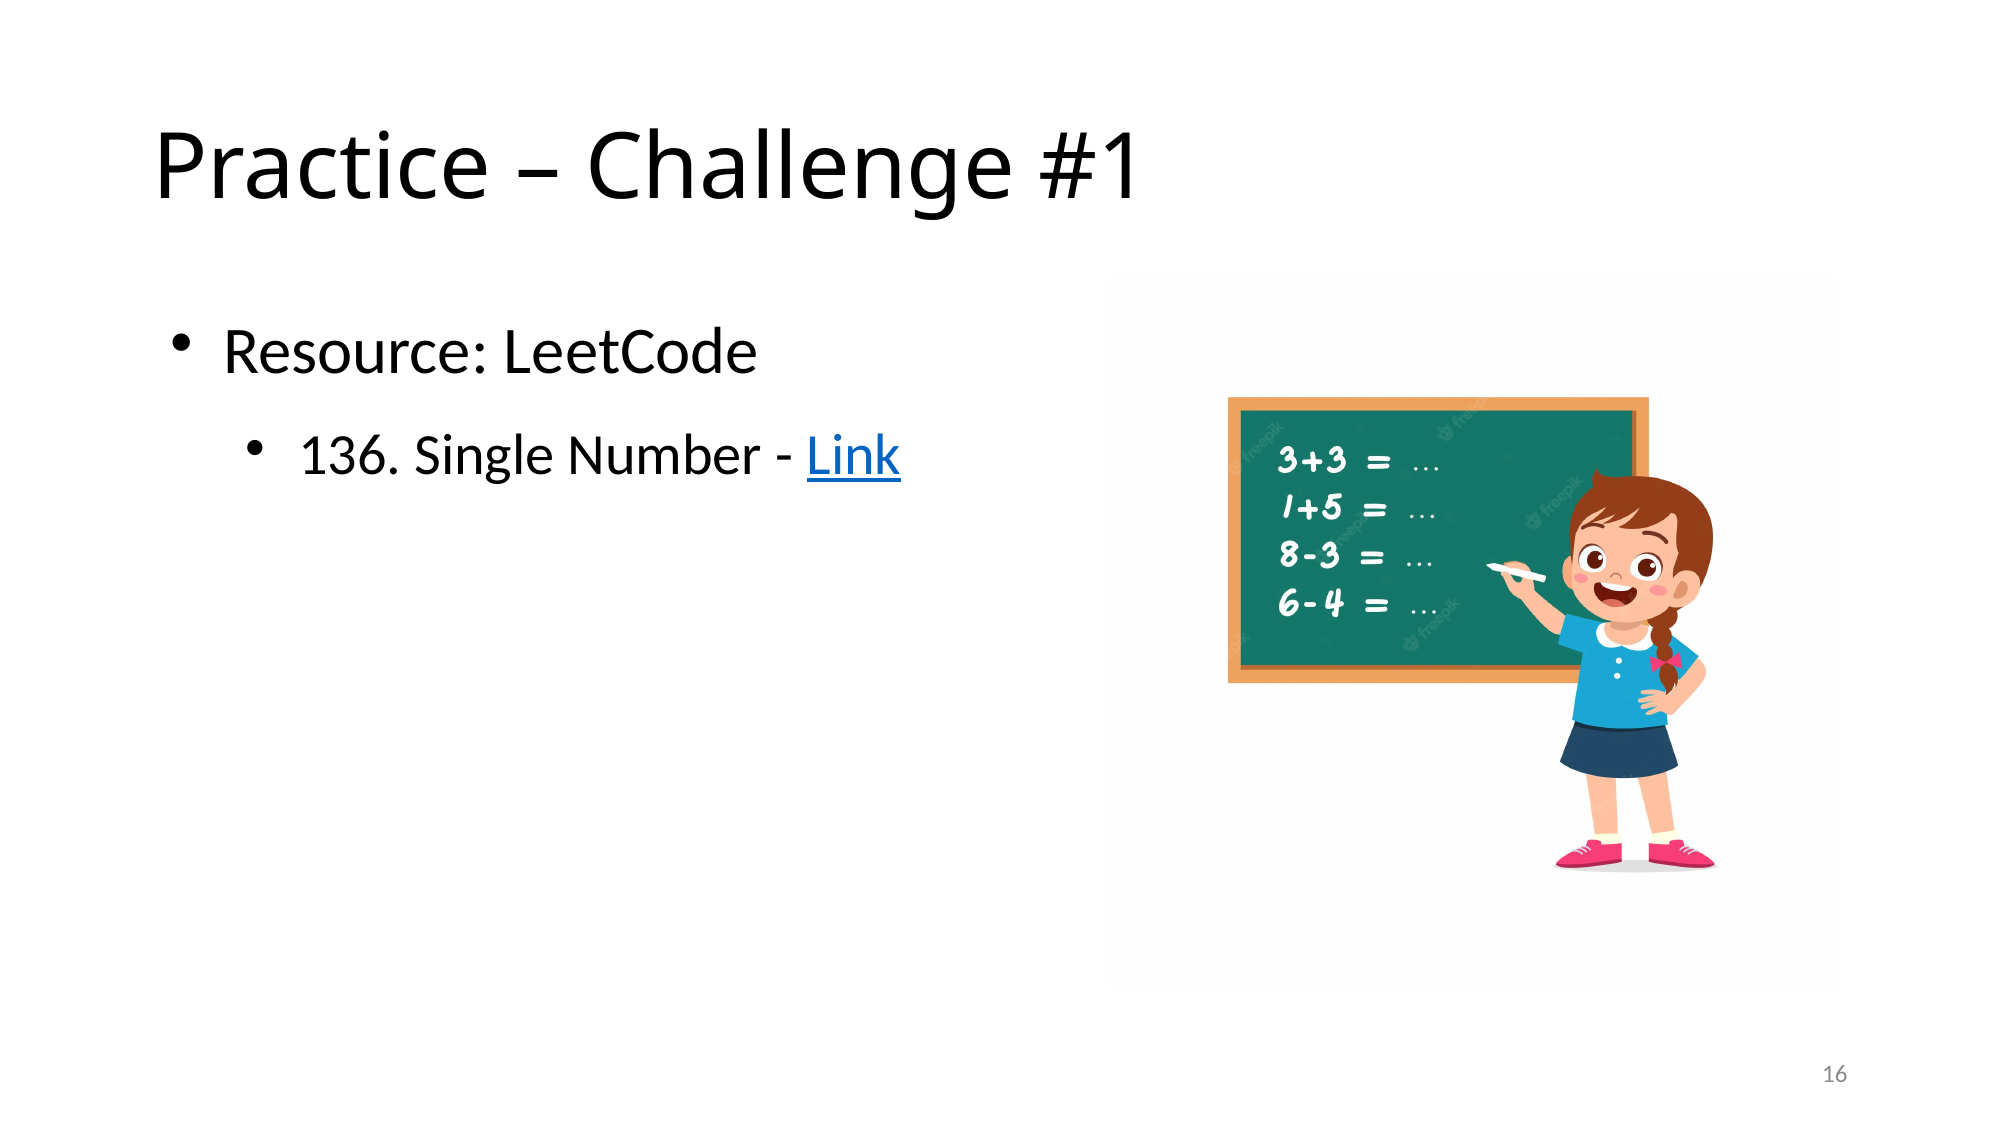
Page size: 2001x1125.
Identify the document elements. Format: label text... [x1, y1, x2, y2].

picture [1109, 276, 1838, 990]
title Practice – Challenge #1 [137, 59, 1863, 278]
slide_number 16 [1412, 1042, 1863, 1103]
list Resource: LeetCode 136. Single Number - Link [137, 299, 1124, 1014]
